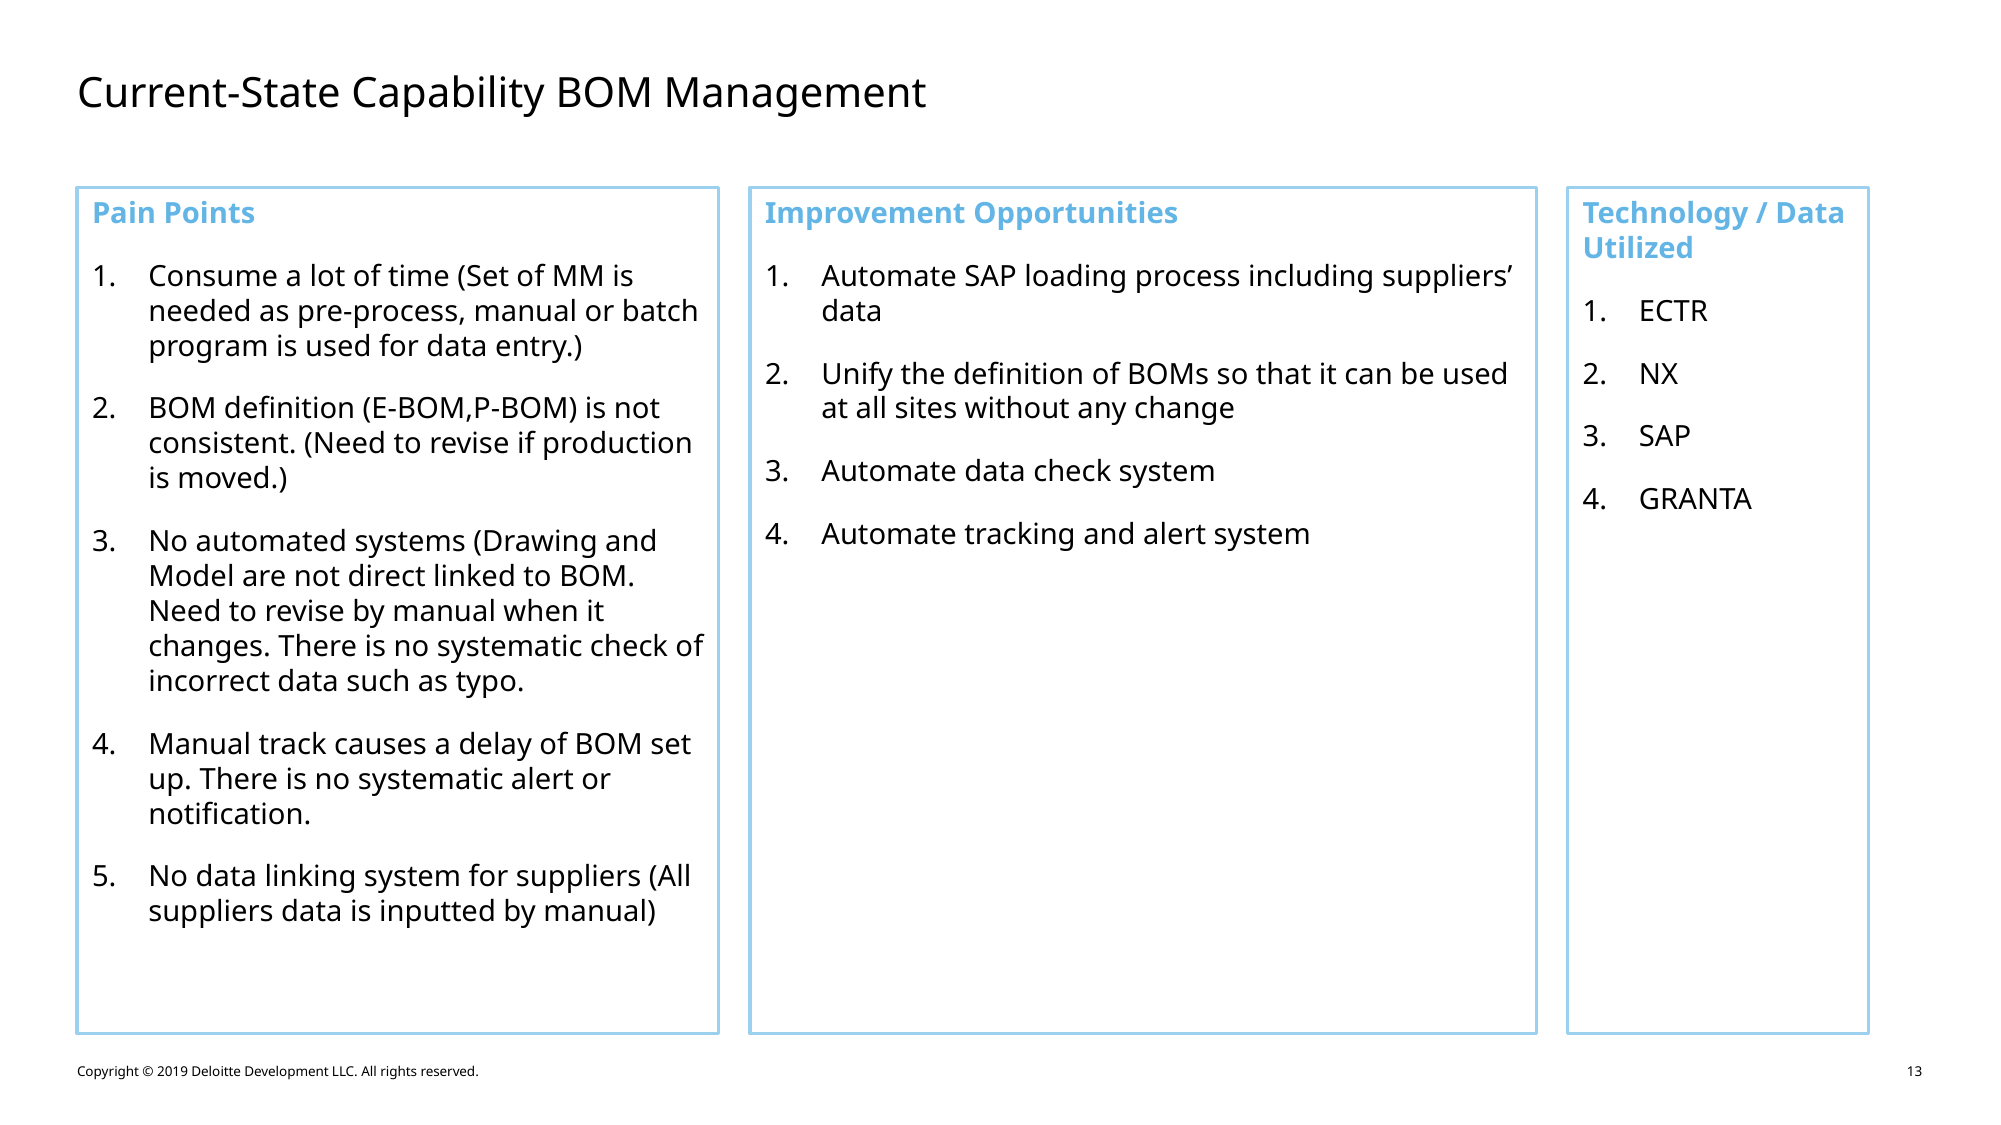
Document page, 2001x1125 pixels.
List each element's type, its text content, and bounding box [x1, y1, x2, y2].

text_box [76, 186, 1870, 1034]
title Current-State Capability BOM Management [77, 66, 1923, 121]
